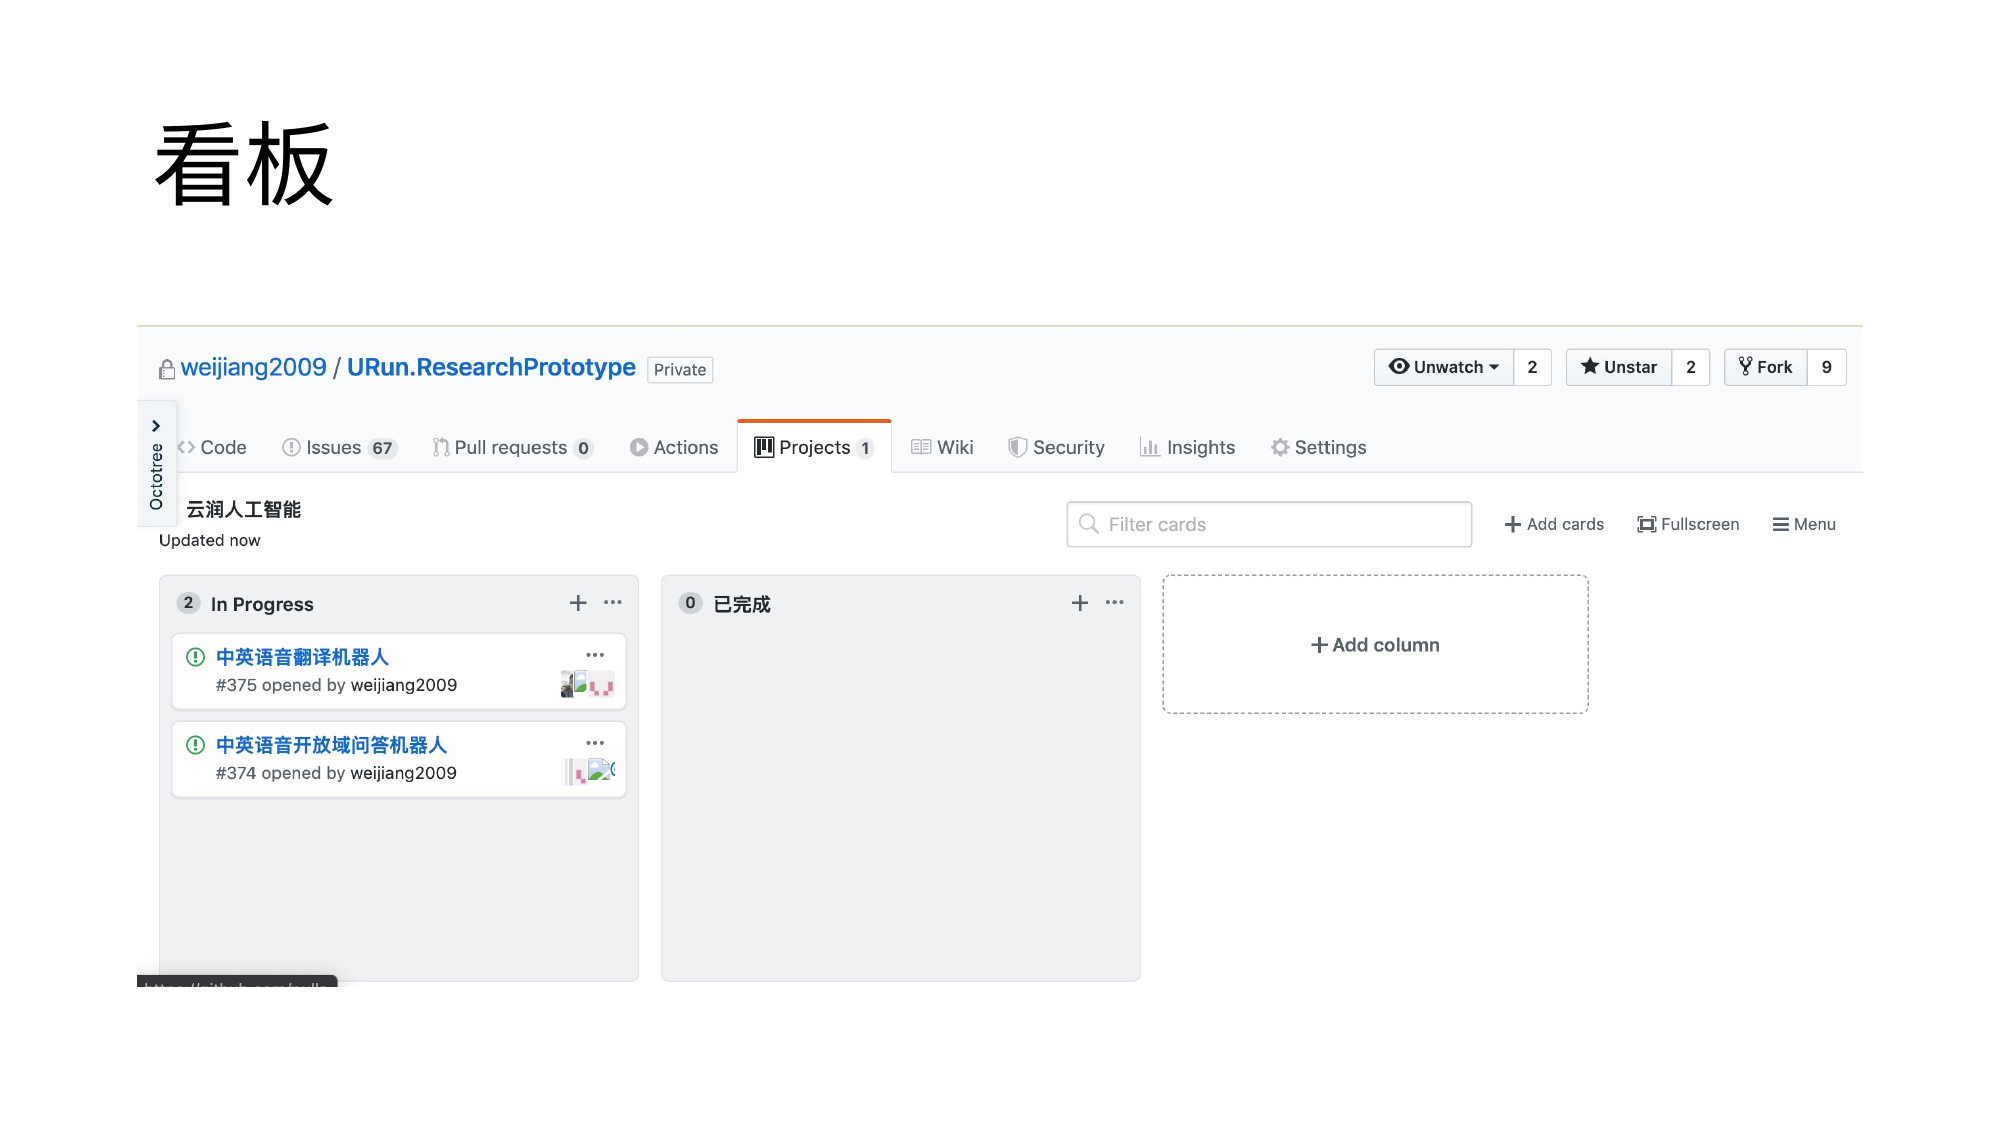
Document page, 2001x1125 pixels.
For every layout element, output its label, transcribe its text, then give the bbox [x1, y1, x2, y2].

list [137, 325, 1863, 987]
title 看板 [137, 59, 1863, 278]
